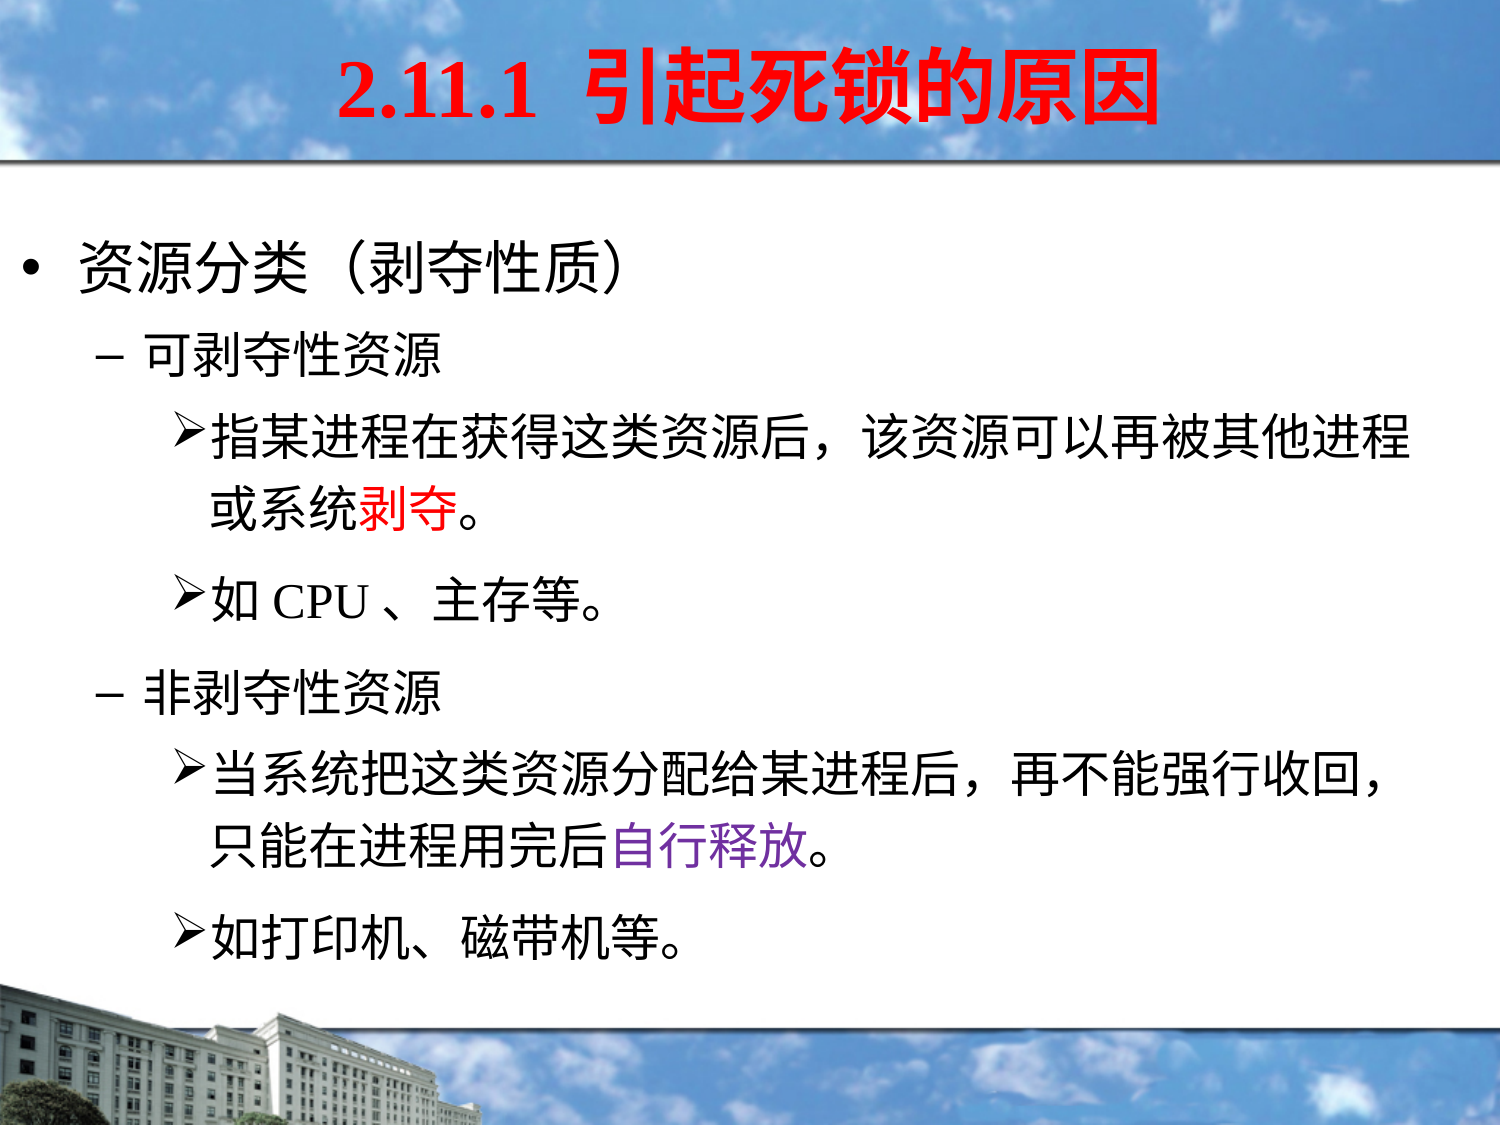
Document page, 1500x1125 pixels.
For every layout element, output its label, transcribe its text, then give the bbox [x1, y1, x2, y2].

picture [0, 0, 1500, 1125]
title 2.11.1 引起死锁的原因 [75, 7, 1425, 161]
list 资源分类（剥夺性质） 可剥夺性资源 指某进程在获得这类资源后，该资源可以再被其他进程或系统剥夺。 如CPU、主存等。 非剥夺性资源 当系统把这类资源分配给某进程后，再不能强行收回，只能在进程用完后自行释放。 如打印机、磁带机等。 [5, 209, 1471, 953]
